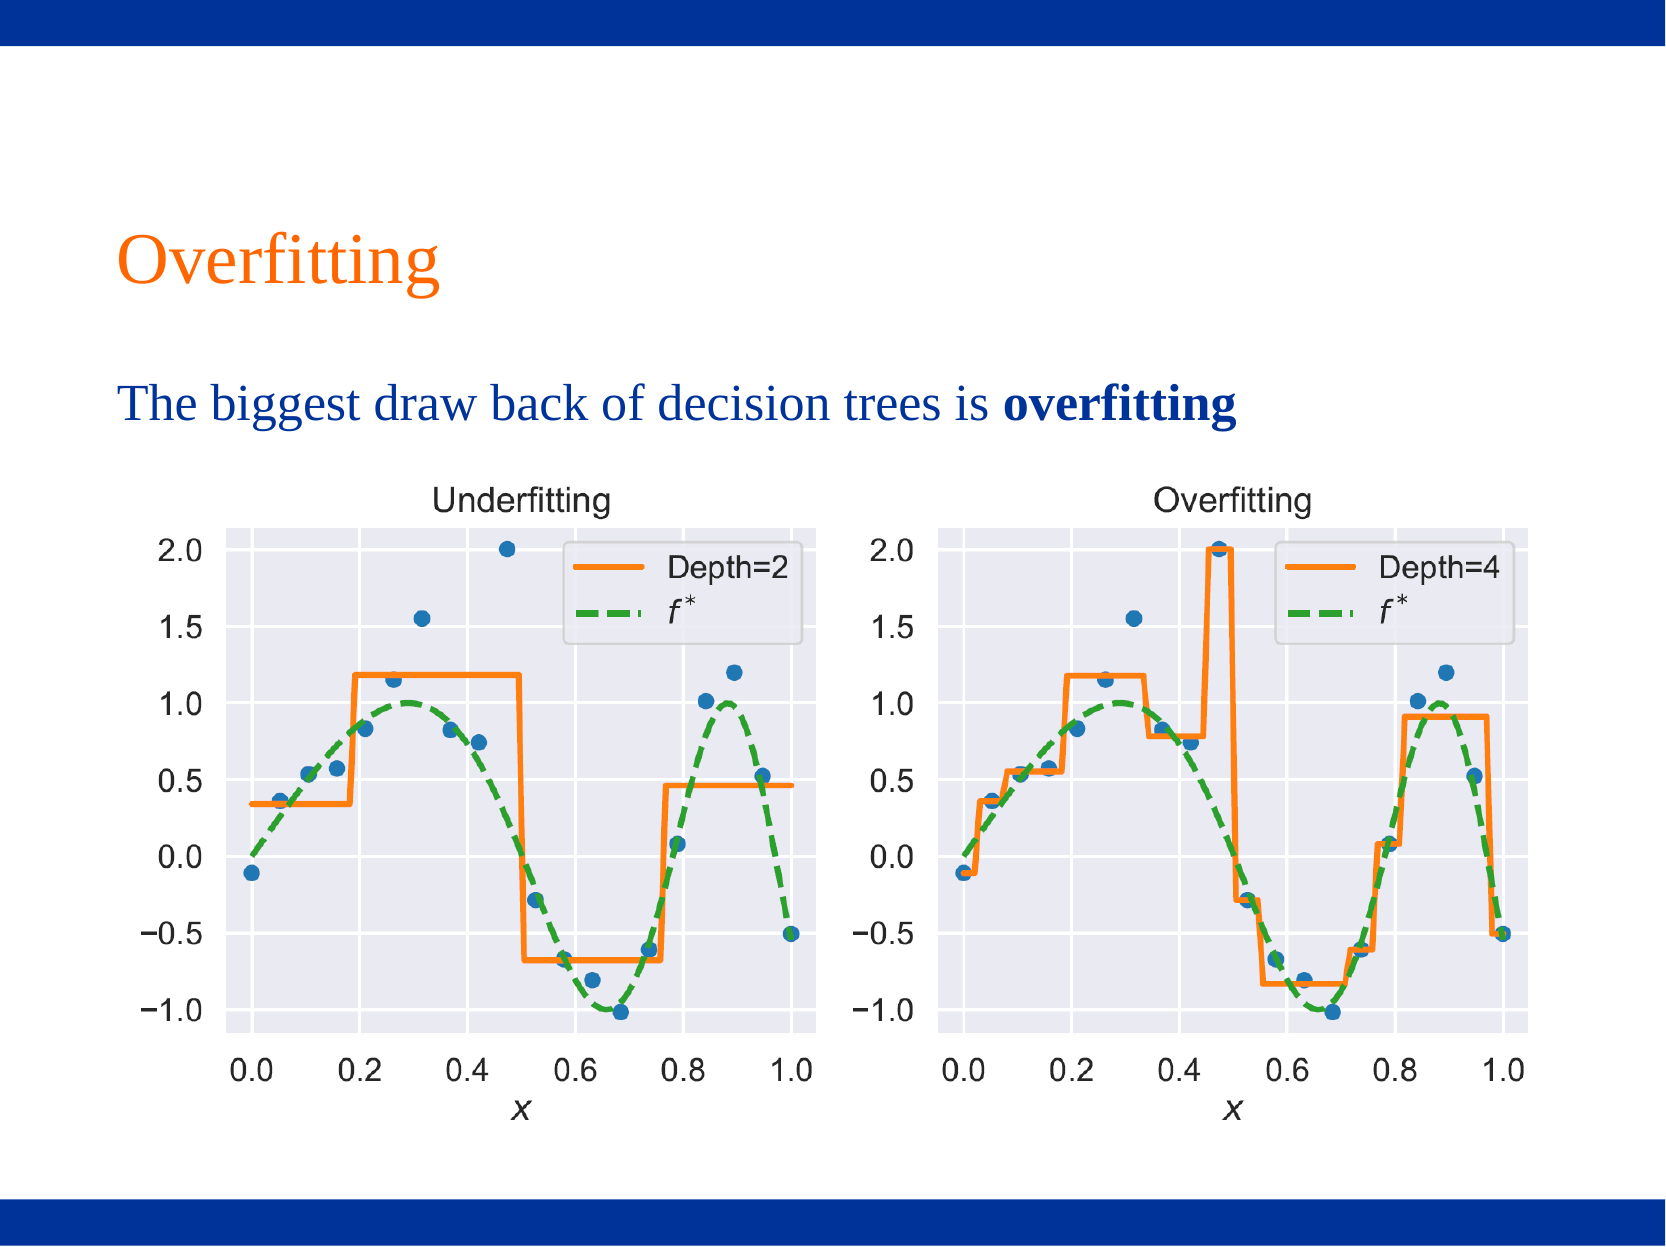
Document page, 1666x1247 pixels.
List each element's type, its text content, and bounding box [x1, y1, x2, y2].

footer [575, 1151, 1103, 1235]
list The biggest draw back of decision trees is overfitting [100, 359, 1516, 442]
picture [83, 442, 1583, 1138]
title Overfitting [100, 150, 1288, 358]
